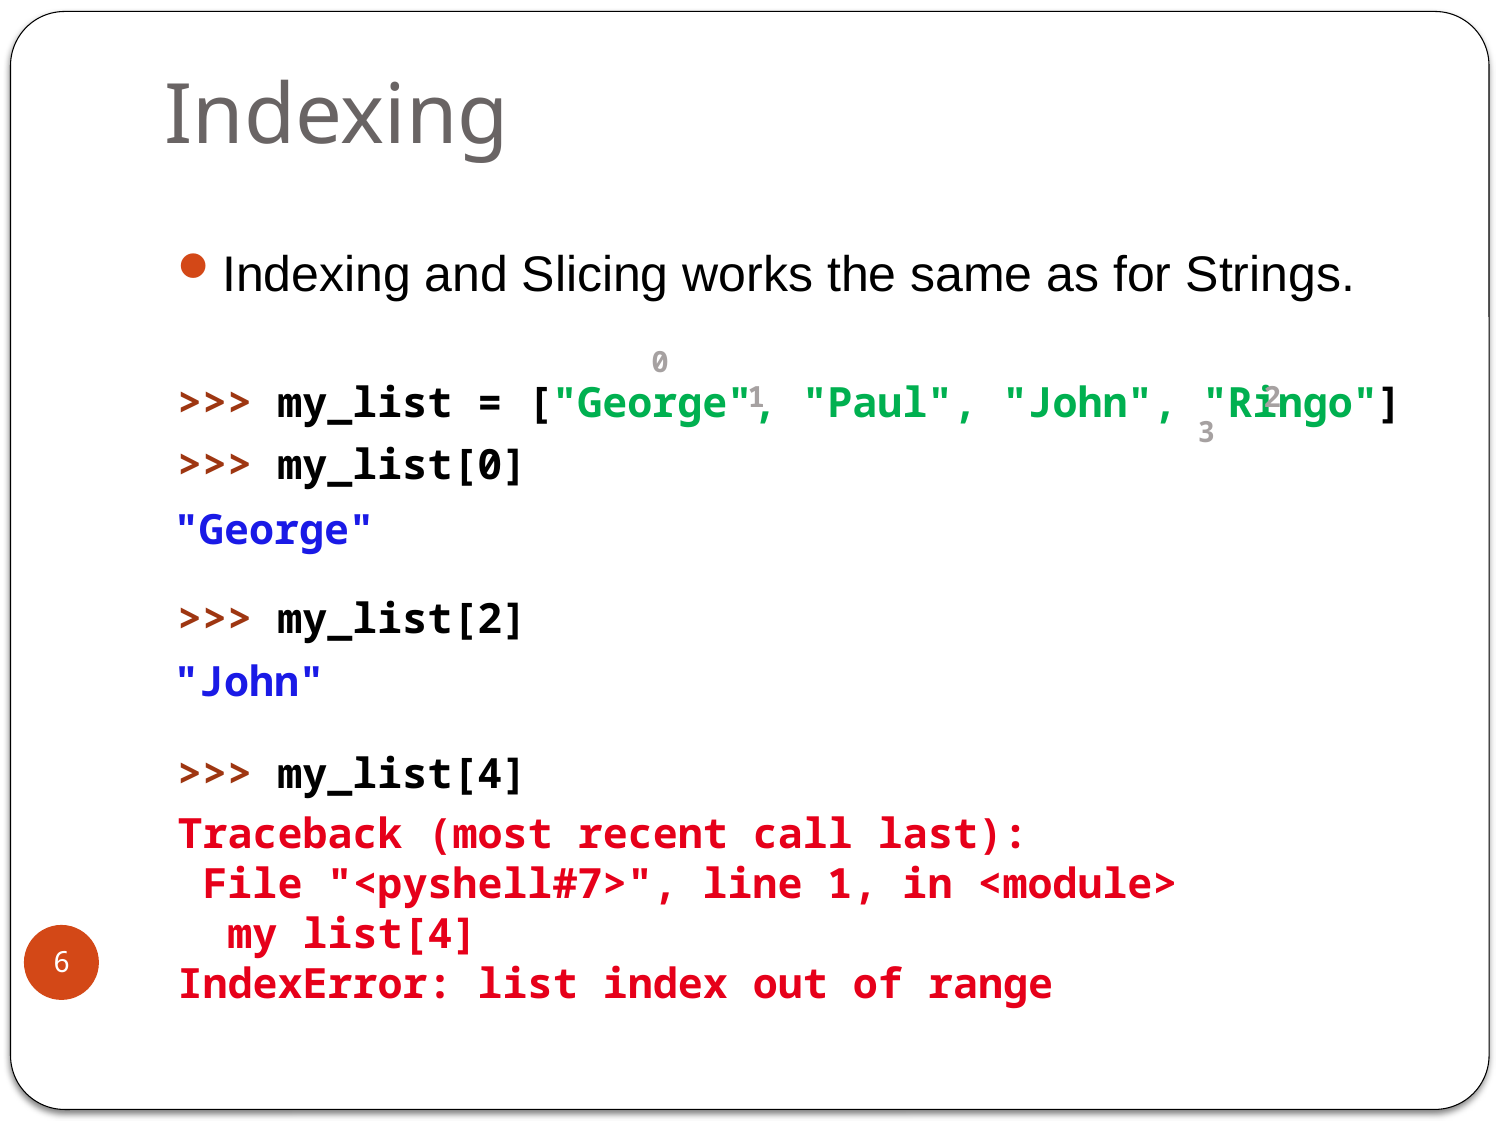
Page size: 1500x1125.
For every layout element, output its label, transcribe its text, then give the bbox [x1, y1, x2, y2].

text_box "John" [159, 647, 358, 713]
title Indexing [150, 45, 1425, 175]
list Indexing and Slicing works the same as for Strings. >>> my_list = ["George", "Paul", "John", "Ringo"] >>> my_list[0] >>> my_list[2] >>> my_list[4] [162, 234, 1438, 1040]
text_box "George" [159, 495, 408, 560]
text_box 0 1 2 3 [582, 335, 1322, 491]
slide_number 6 [23, 924, 99, 1000]
text_box Traceback (most recent call last): File "<pyshell#7>", line 1, in <module> my list[4] IndexError: list index out of range [162, 799, 1306, 1015]
